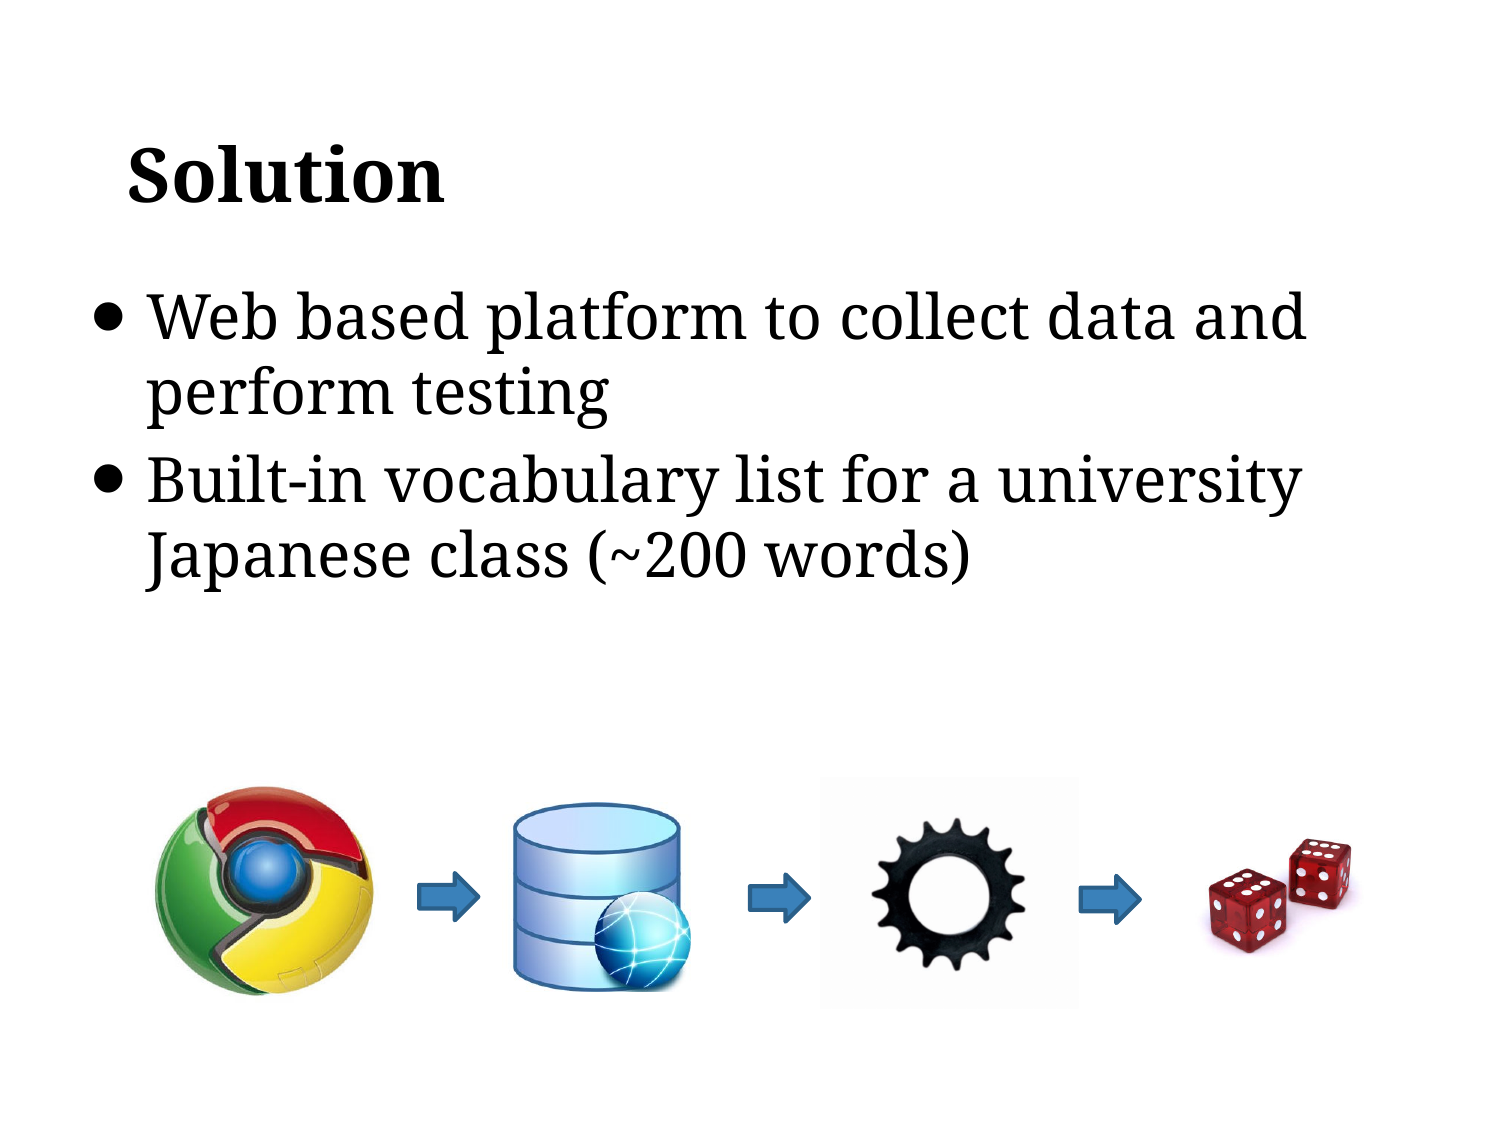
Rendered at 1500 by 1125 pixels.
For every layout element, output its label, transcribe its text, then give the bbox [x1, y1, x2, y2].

text_box [1083, 873, 1142, 925]
title Solution [75, 45, 1425, 233]
list Web based platform to collect data and perform testing Built-in vocabulary list for a university Japanese class (~200 words) [75, 262, 1425, 1078]
text_box [747, 872, 812, 924]
picture [123, 780, 420, 1006]
picture [820, 776, 1079, 1010]
picture [1163, 806, 1394, 980]
picture [501, 801, 692, 992]
text_box [425, 871, 481, 923]
